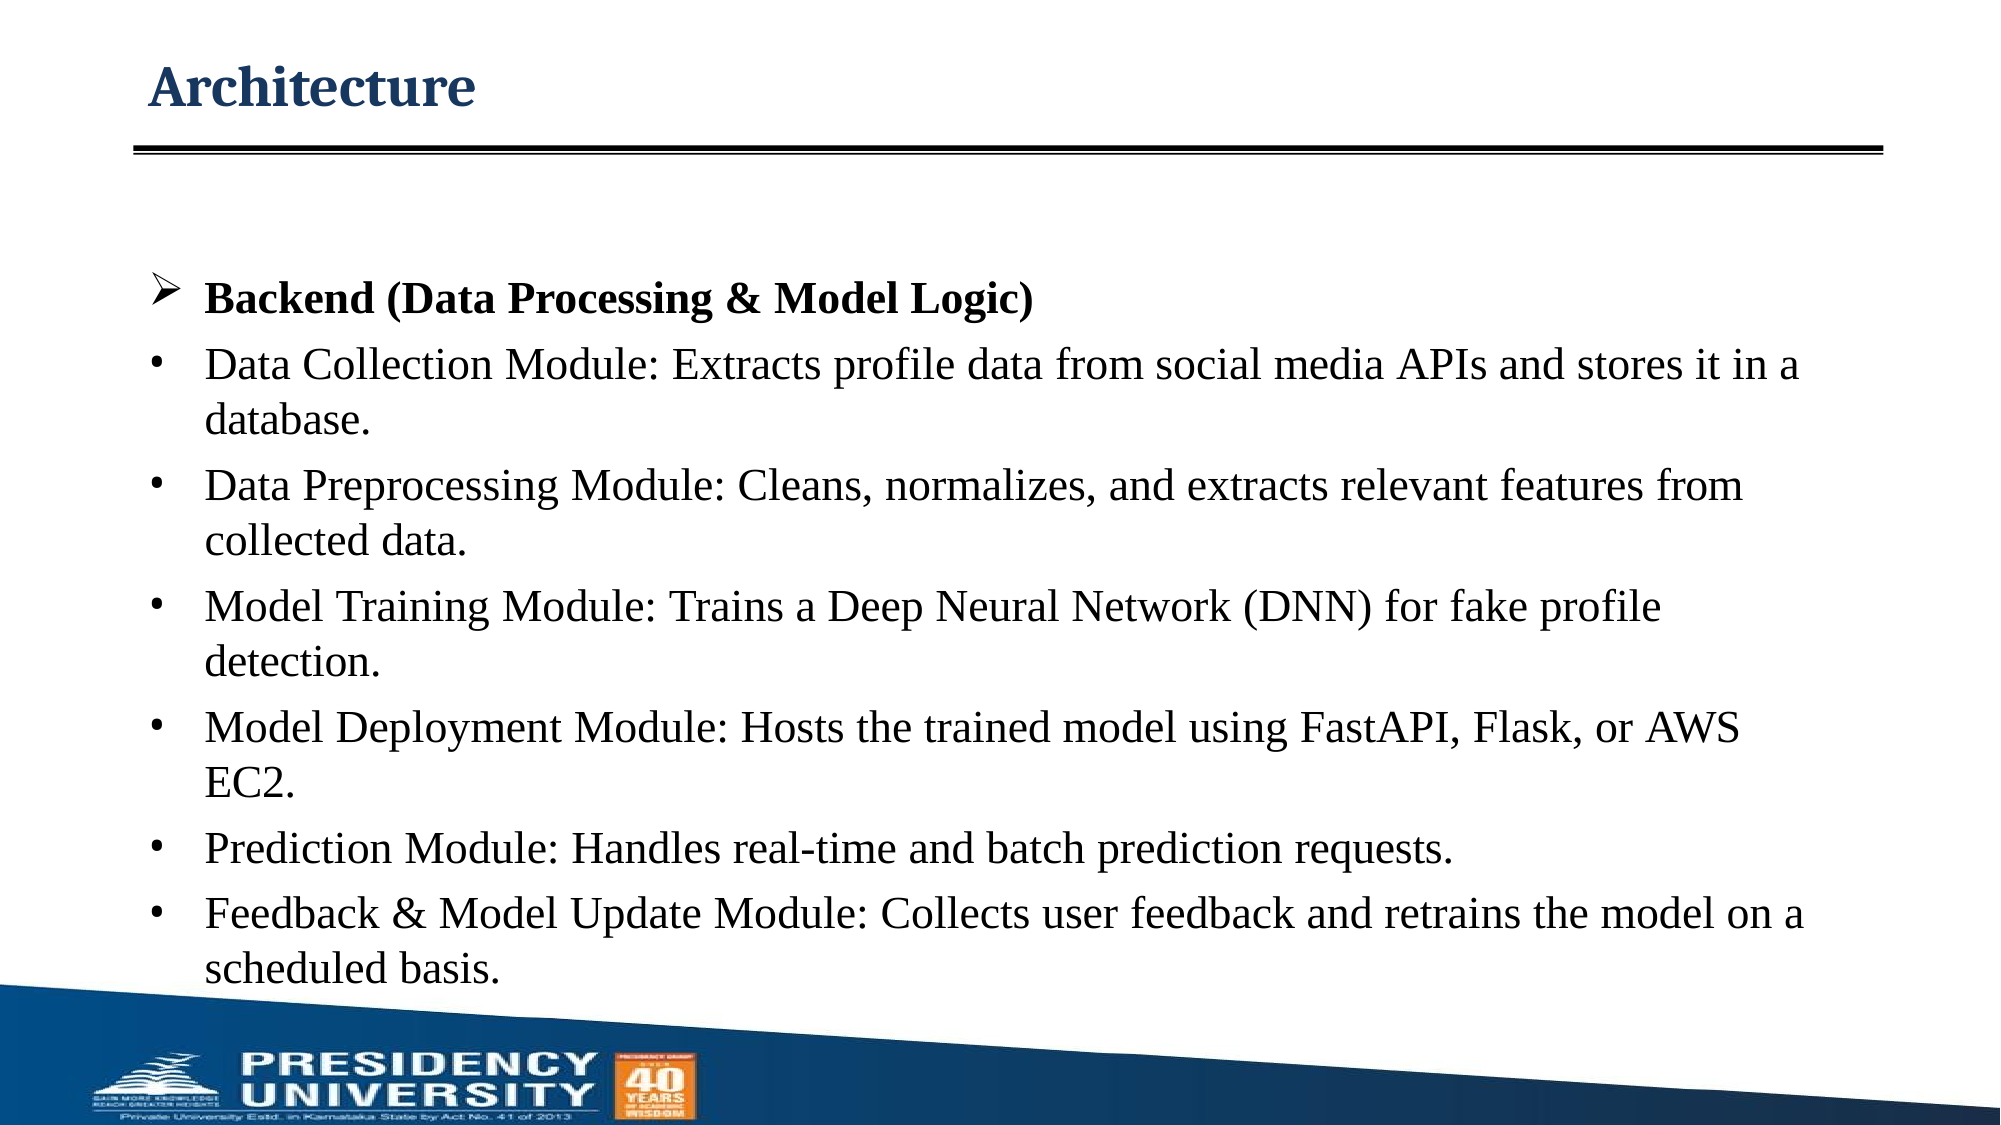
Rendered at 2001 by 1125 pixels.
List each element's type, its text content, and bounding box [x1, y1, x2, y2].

picture [0, 982, 2000, 1125]
title Architecture [146, 46, 487, 237]
text_box Backend (Data Processing & Model Logic) Data Collection Module: Extracts profile data from social media APIs and stores it in a database. Data Preprocessing Module: Cleans, normalizes, and extracts relevant features from collected data. Model Training Module: Trains a Deep Neural Network (DNN) for fake profile detection. Model Deployment Module: Hosts the trained model using FastAPI, Flask, or AWS EC2. Prediction Module: Handles real-time and batch prediction requests. Feedback & Model Update Module: Collects user feedback and retrains the model on a scheduled basis. [146, 254, 1855, 994]
